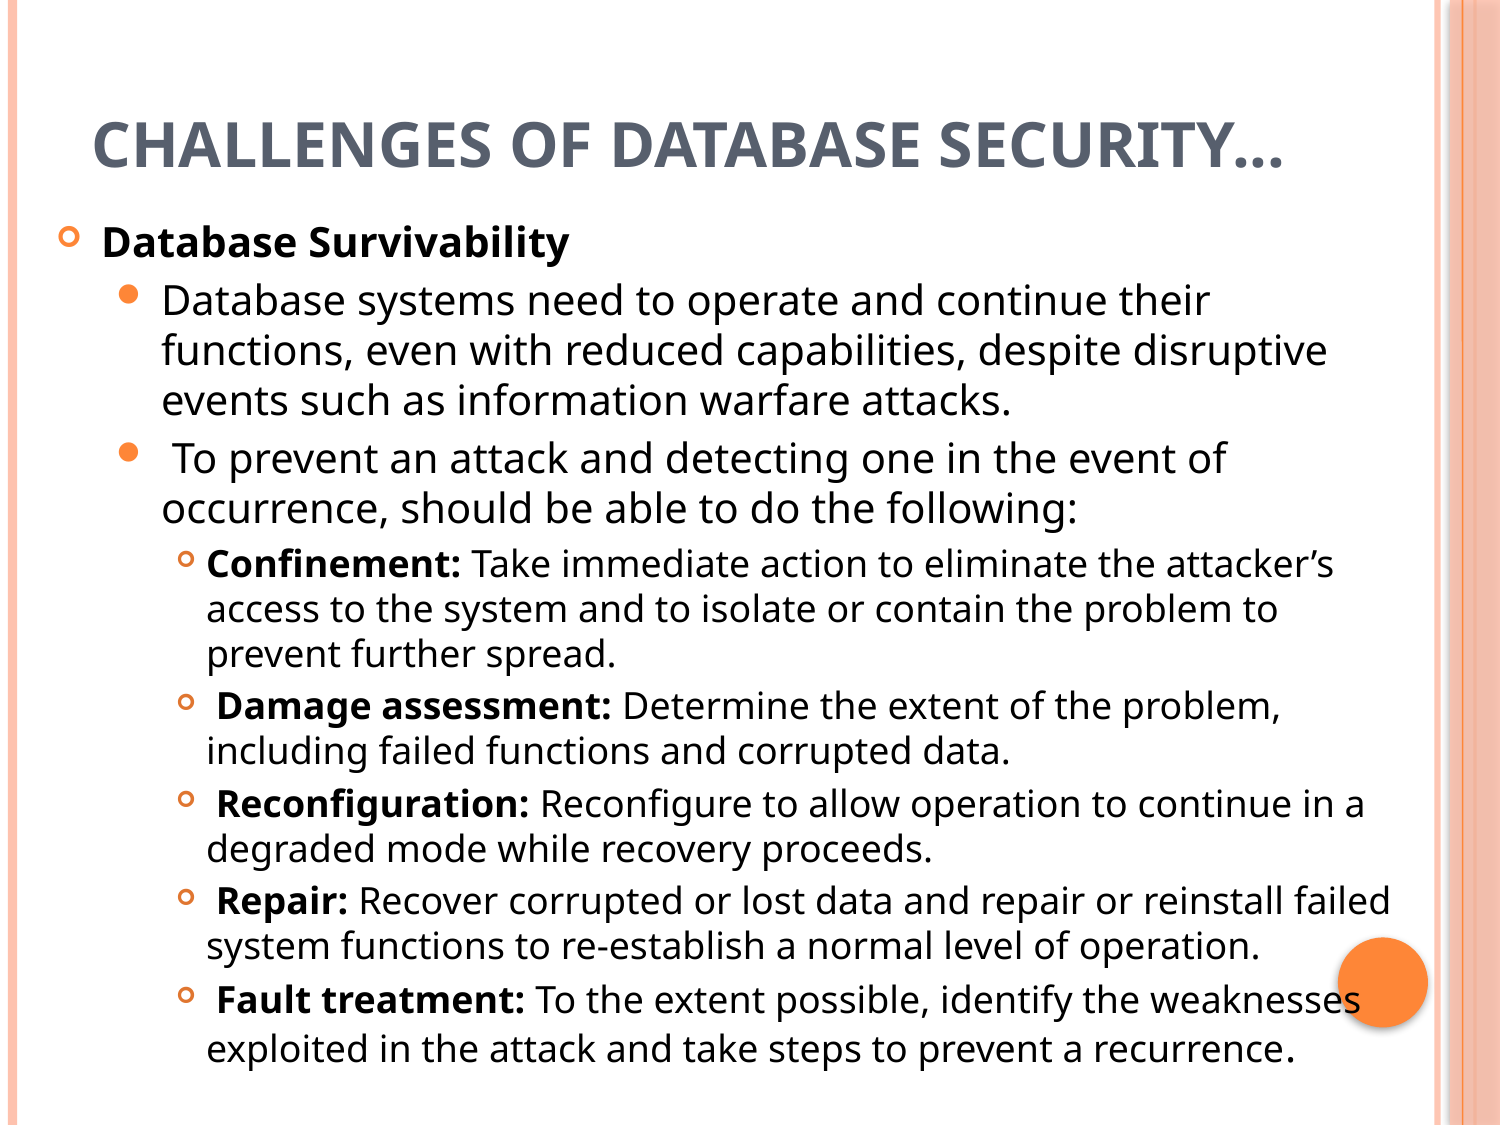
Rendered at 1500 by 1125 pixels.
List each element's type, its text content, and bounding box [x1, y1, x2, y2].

title Challenges of Database Security... [76, 0, 1302, 188]
list Database Survivability Database systems need to operate and continue their functions, even with reduced capabilities, despite disruptive events such as information warfare attacks. To prevent an attack and detecting one in the event of occurrence, should be able to do the following: Confinement: Take immediate action to eliminate the attacker’s access to the system and to isolate or contain the problem to prevent further spread. Damage assessment: Determine the extent of the problem, including failed functions and corrupted data. Reconfiguration: Reconfigure to allow operation to continue in a degraded mode while recovery proceeds. Repair: Recover corrupted or lost data and repair or reinstall failed system functions to re-establish a normal level of operation. Fault treatment: To the extent possible, identify the weaknesses exploited in the attack and take steps to prevent a recurrence. [41, 208, 1424, 1059]
